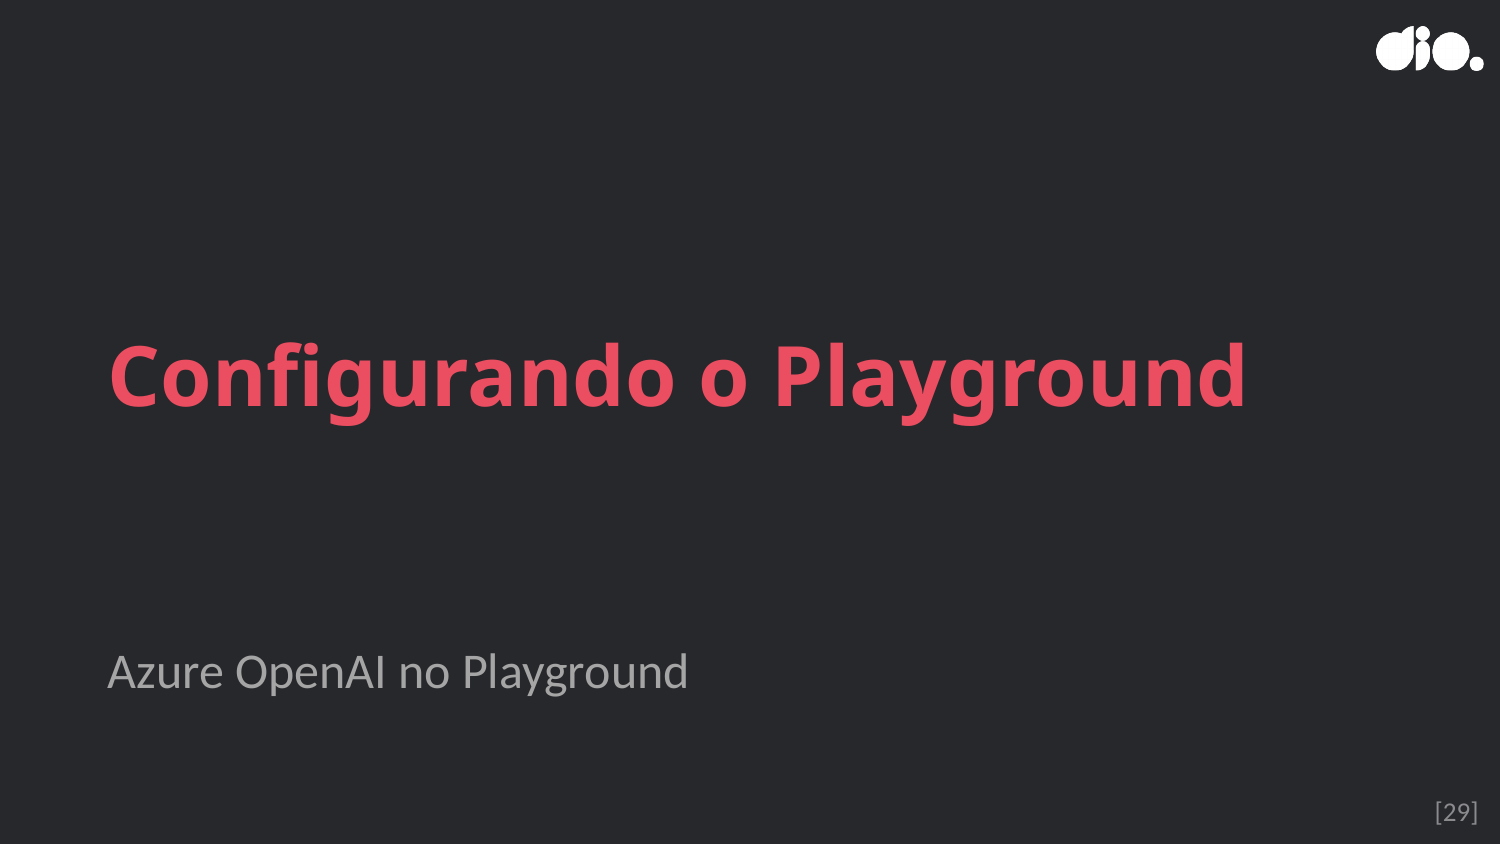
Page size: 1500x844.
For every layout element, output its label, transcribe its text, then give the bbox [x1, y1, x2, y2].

text_box Azure OpenAI no Playground [92, 635, 1309, 701]
text_box Configurando o Playground [92, 292, 1309, 558]
picture [1376, 26, 1484, 71]
slide_number [29] [1403, 779, 1494, 844]
